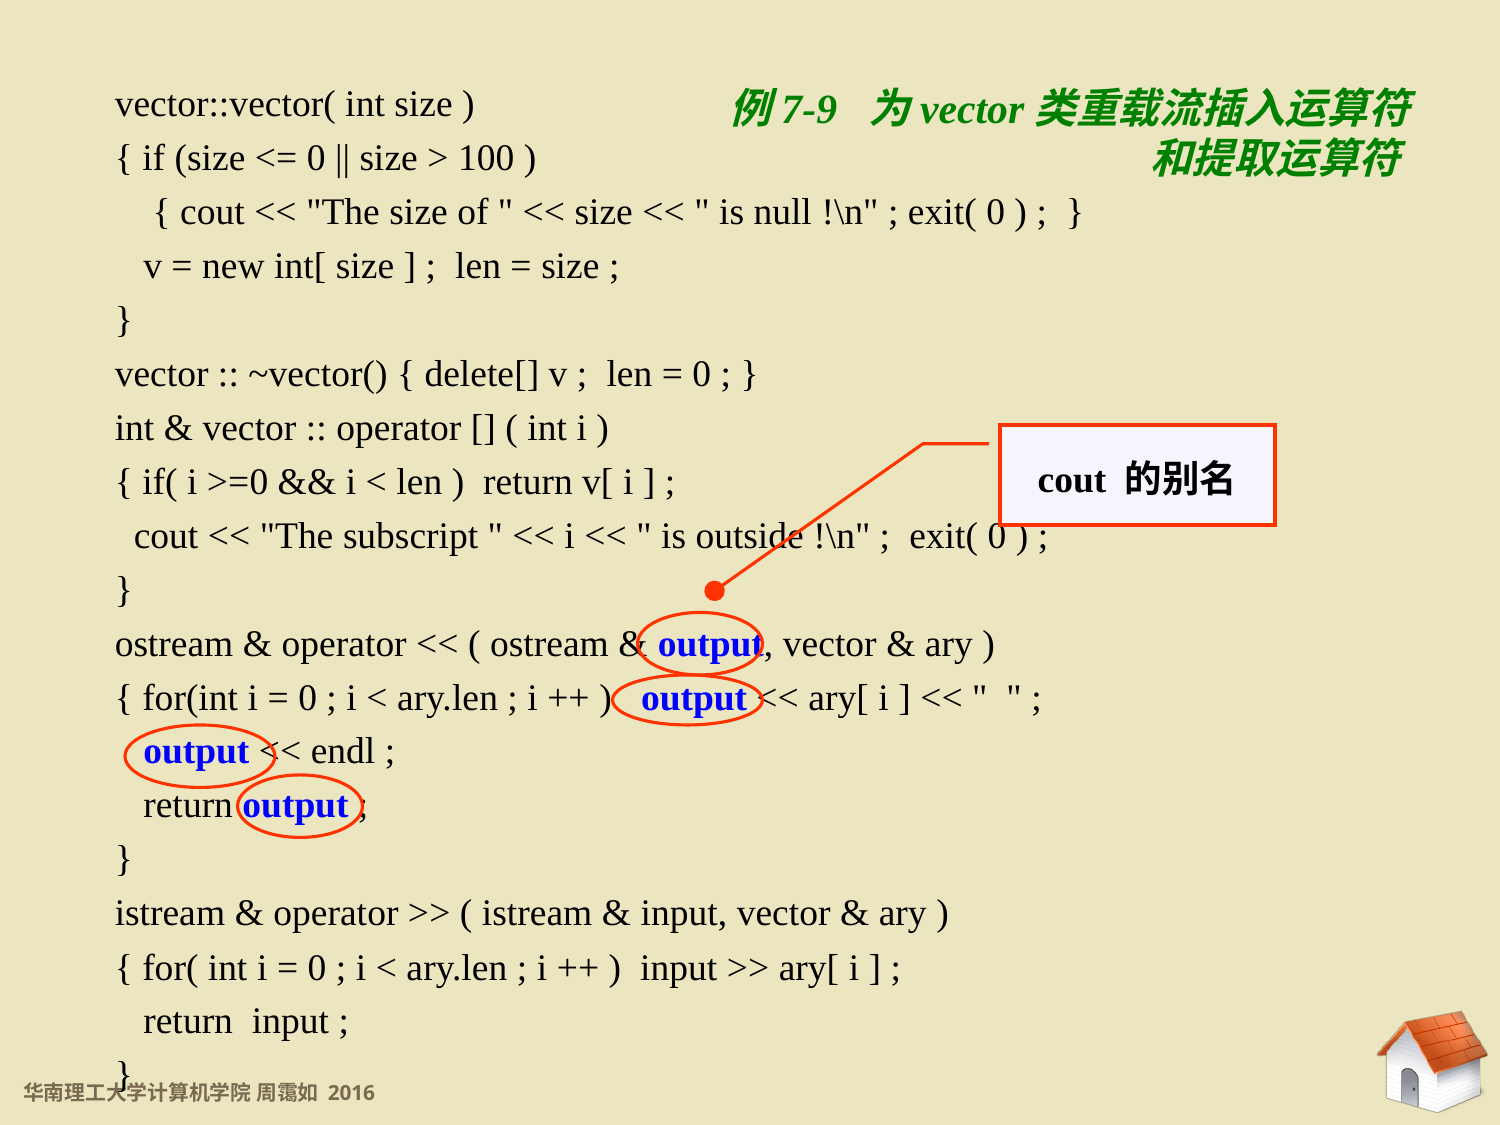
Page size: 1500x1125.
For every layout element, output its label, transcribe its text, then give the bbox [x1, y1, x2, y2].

text_box vector::vector( int size ) { if (size <= 0 || size > 100 ) { cout << "The size of " << size << " is null !\n" ; exit( 0 ) ; } v = new int[ size ] ; len = size ; } vector :: ~vector() { delete[] v ; len = 0 ; } int & vector :: operator [] ( int i ) { if( i >=0 && i < len ) return v[ i ] ; cout << "The subscript " << i << " is outside !\n" ; exit( 0 ) ; } ostream & operator << ( ostream & output, vector & ary ) { for(int i = 0 ; i < ary.len ; i ++ ) output << ary[ i ] << " " ; output << endl ; return output ; } istream & operator >> ( istream & input, vector & ary ) { for( int i = 0 ; i < ary.len ; i ++ ) input >> ary[ i ] ; return input ; } [99, 62, 1325, 1103]
title 7.3.4 重载流插入和流提取运算符 [137, 87, 1375, 275]
text_box [637, 612, 763, 675]
text_box cout 的别名 [999, 425, 1276, 526]
text_box 例7-9 为vector类重载流插入运算符和提取运算符 [674, 74, 1425, 190]
text_box [237, 774, 363, 838]
text_box [612, 674, 763, 725]
text_box [124, 724, 275, 788]
text_box cout 的别名 [704, 443, 988, 602]
picture [1375, 999, 1488, 1124]
